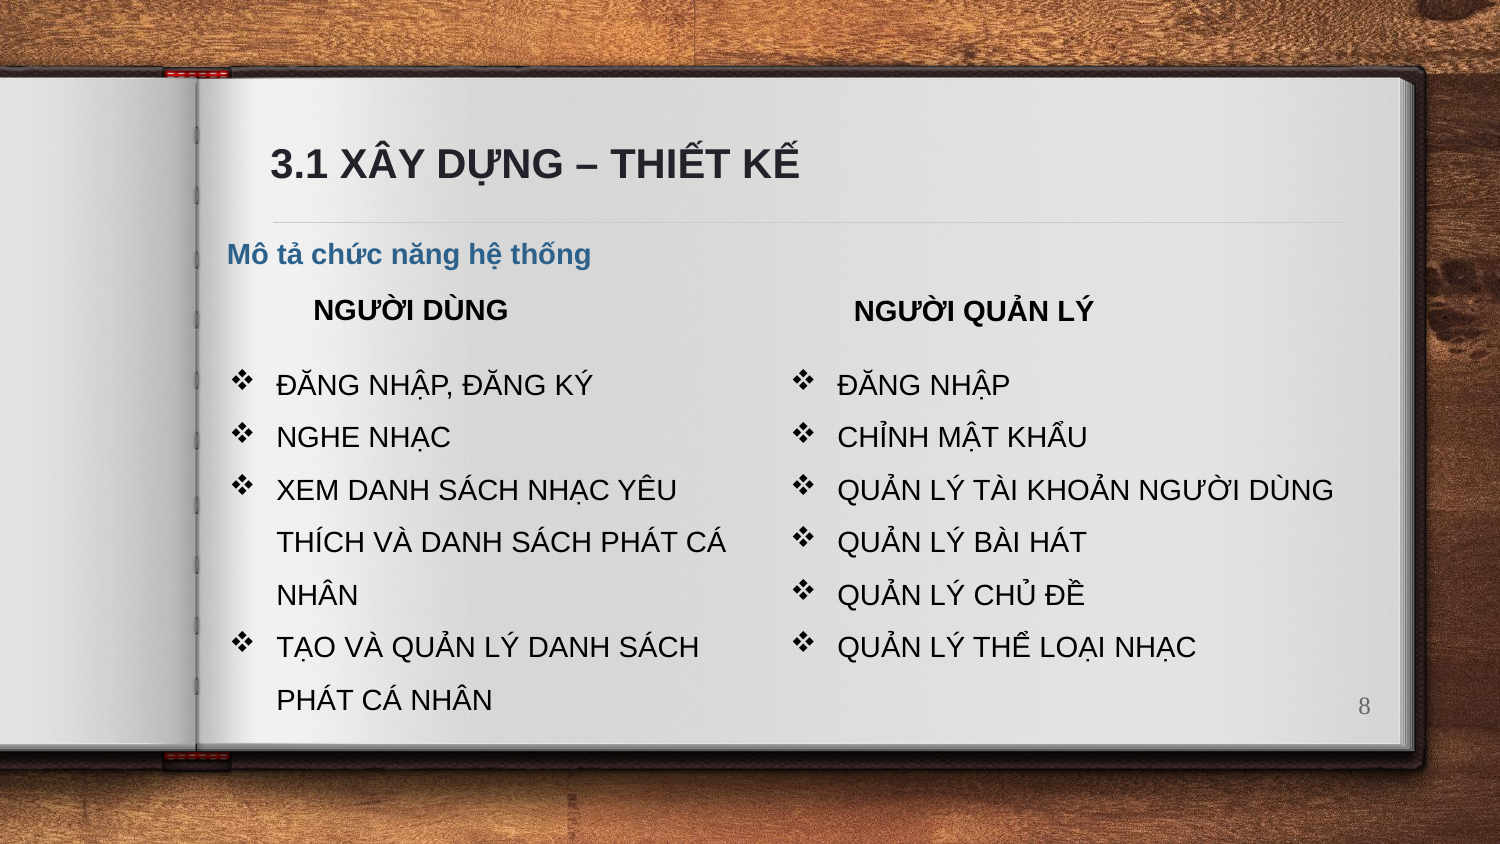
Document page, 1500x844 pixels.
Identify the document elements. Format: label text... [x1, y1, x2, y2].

text_box NGƯỜI DÙNG [234, 283, 588, 334]
text_box NGƯỜI QUẢN LÝ [798, 284, 1151, 335]
title 3.1 XÂY DỰNG – THIẾT KẾ [255, 87, 1341, 203]
text_box ĐĂNG NHẬP CHỈNH MẬT KHẨU QUẢN LÝ TÀI KHOẢN NGƯỜI DÙNG QUẢN LÝ BÀI HÁT QUẢN LÝ CHỦ ĐỀ QUẢN LÝ THỂ LOẠI NHẠC [775, 341, 1500, 671]
text_box Mô tả chức năng hệ thống [212, 227, 963, 278]
text_box ĐĂNG NHẬP, ĐĂNG KÝ NGHE NHẠC XEM DANH SÁCH NHẠC YÊU THÍCH VÀ DANH SÁCH PHÁT CÁ NHÂN TẠO VÀ QUẢN LÝ DANH SÁCH PHÁT CÁ NHÂN [214, 341, 750, 724]
picture [0, 0, 1500, 844]
slide_number 8 [1295, 672, 1386, 737]
